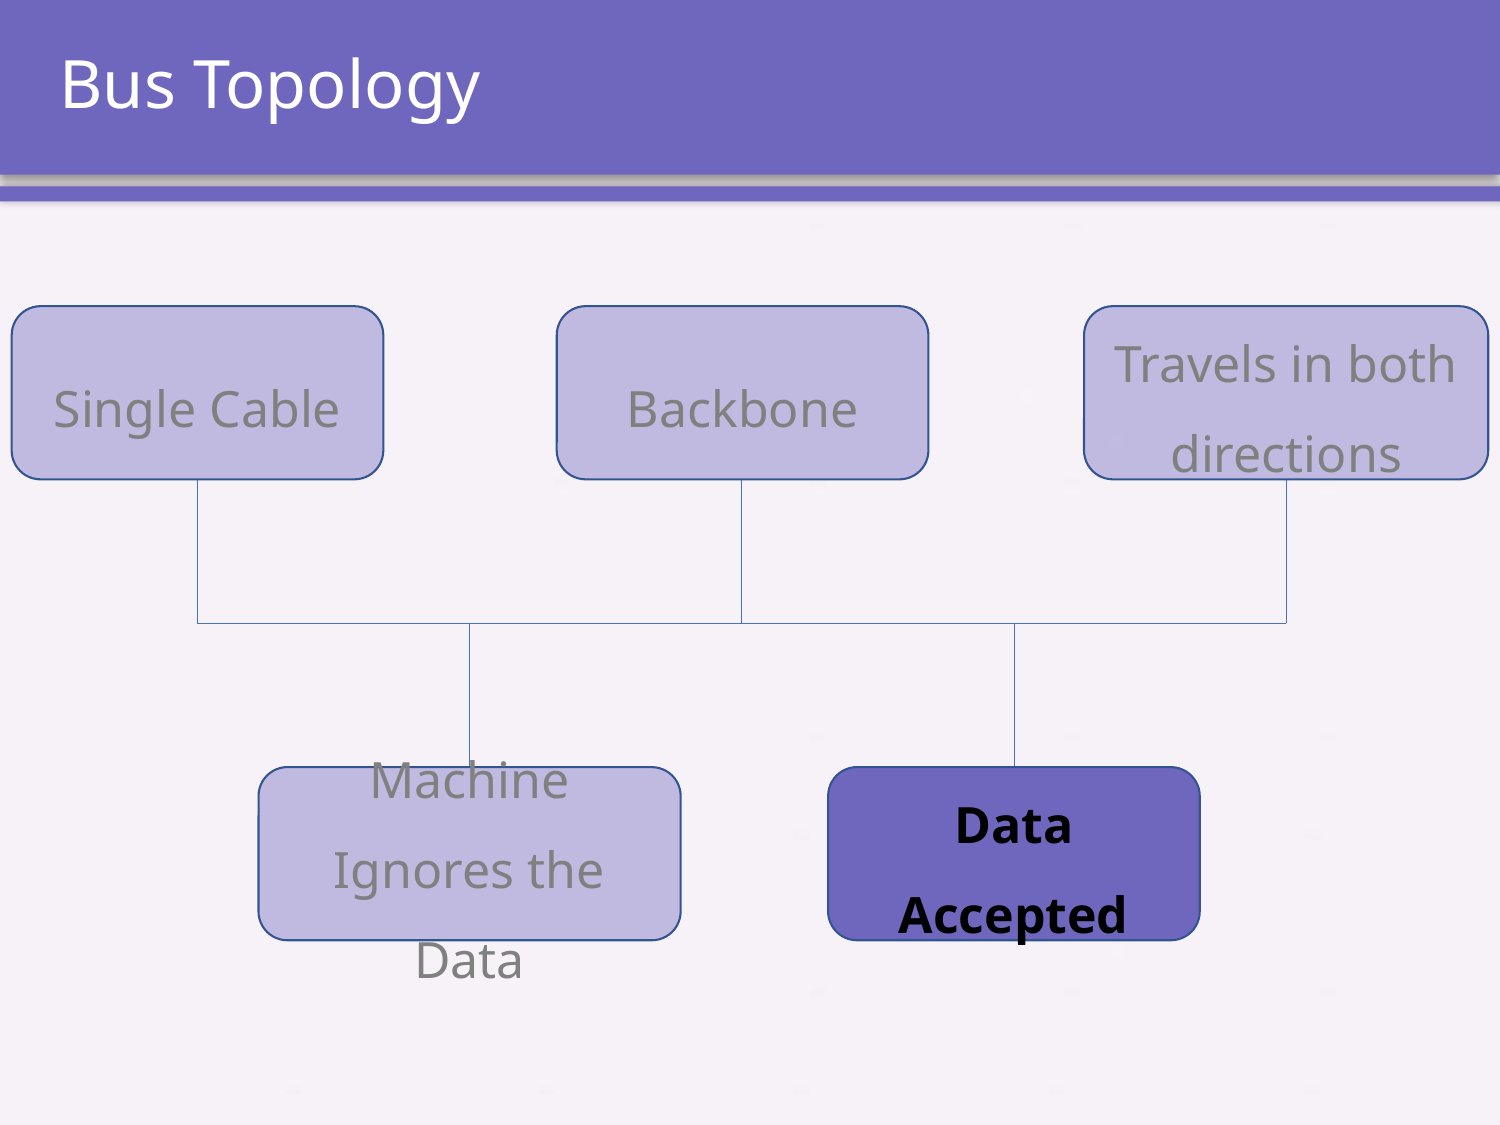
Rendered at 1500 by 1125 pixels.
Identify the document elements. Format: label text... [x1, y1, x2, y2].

text_box Single Cable [10, 305, 385, 481]
text_box Data Accepted [827, 766, 1201, 942]
text_box Travels in both directions [1082, 305, 1490, 481]
text_box Backbone [555, 305, 930, 481]
text_box Machine Ignores the Data [257, 766, 682, 942]
picture [0, 202, 1500, 1125]
picture [0, 175, 1500, 186]
title Bus Topology [44, 0, 1464, 175]
